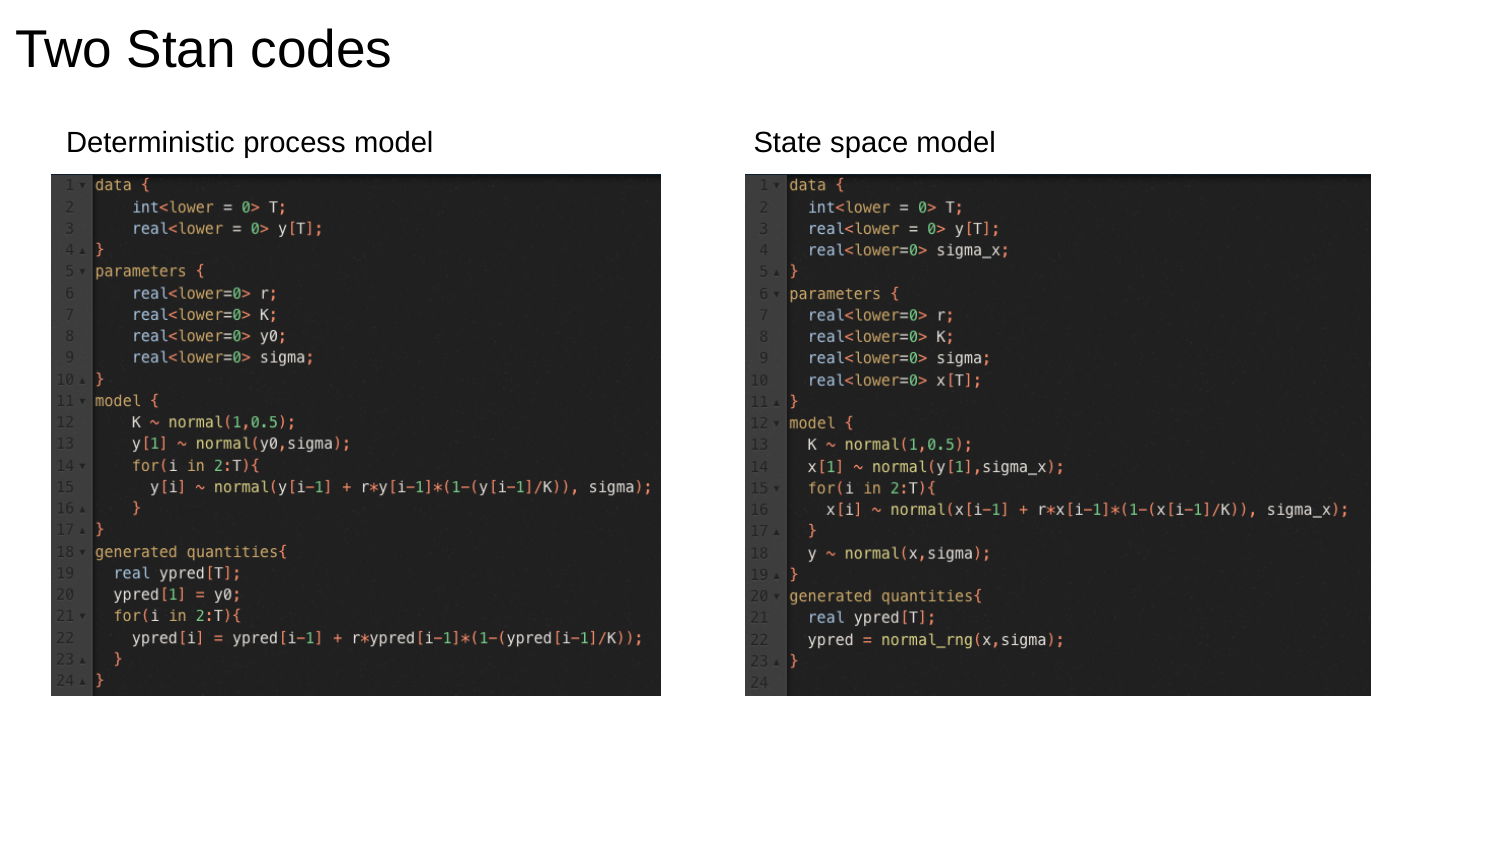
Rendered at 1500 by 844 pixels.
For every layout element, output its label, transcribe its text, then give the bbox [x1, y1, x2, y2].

picture [744, 174, 1371, 696]
text_box State space model [738, 108, 1318, 174]
text_box Deterministic process model [51, 108, 630, 172]
title Two Stan codes [0, 0, 1398, 94]
picture [50, 174, 661, 696]
